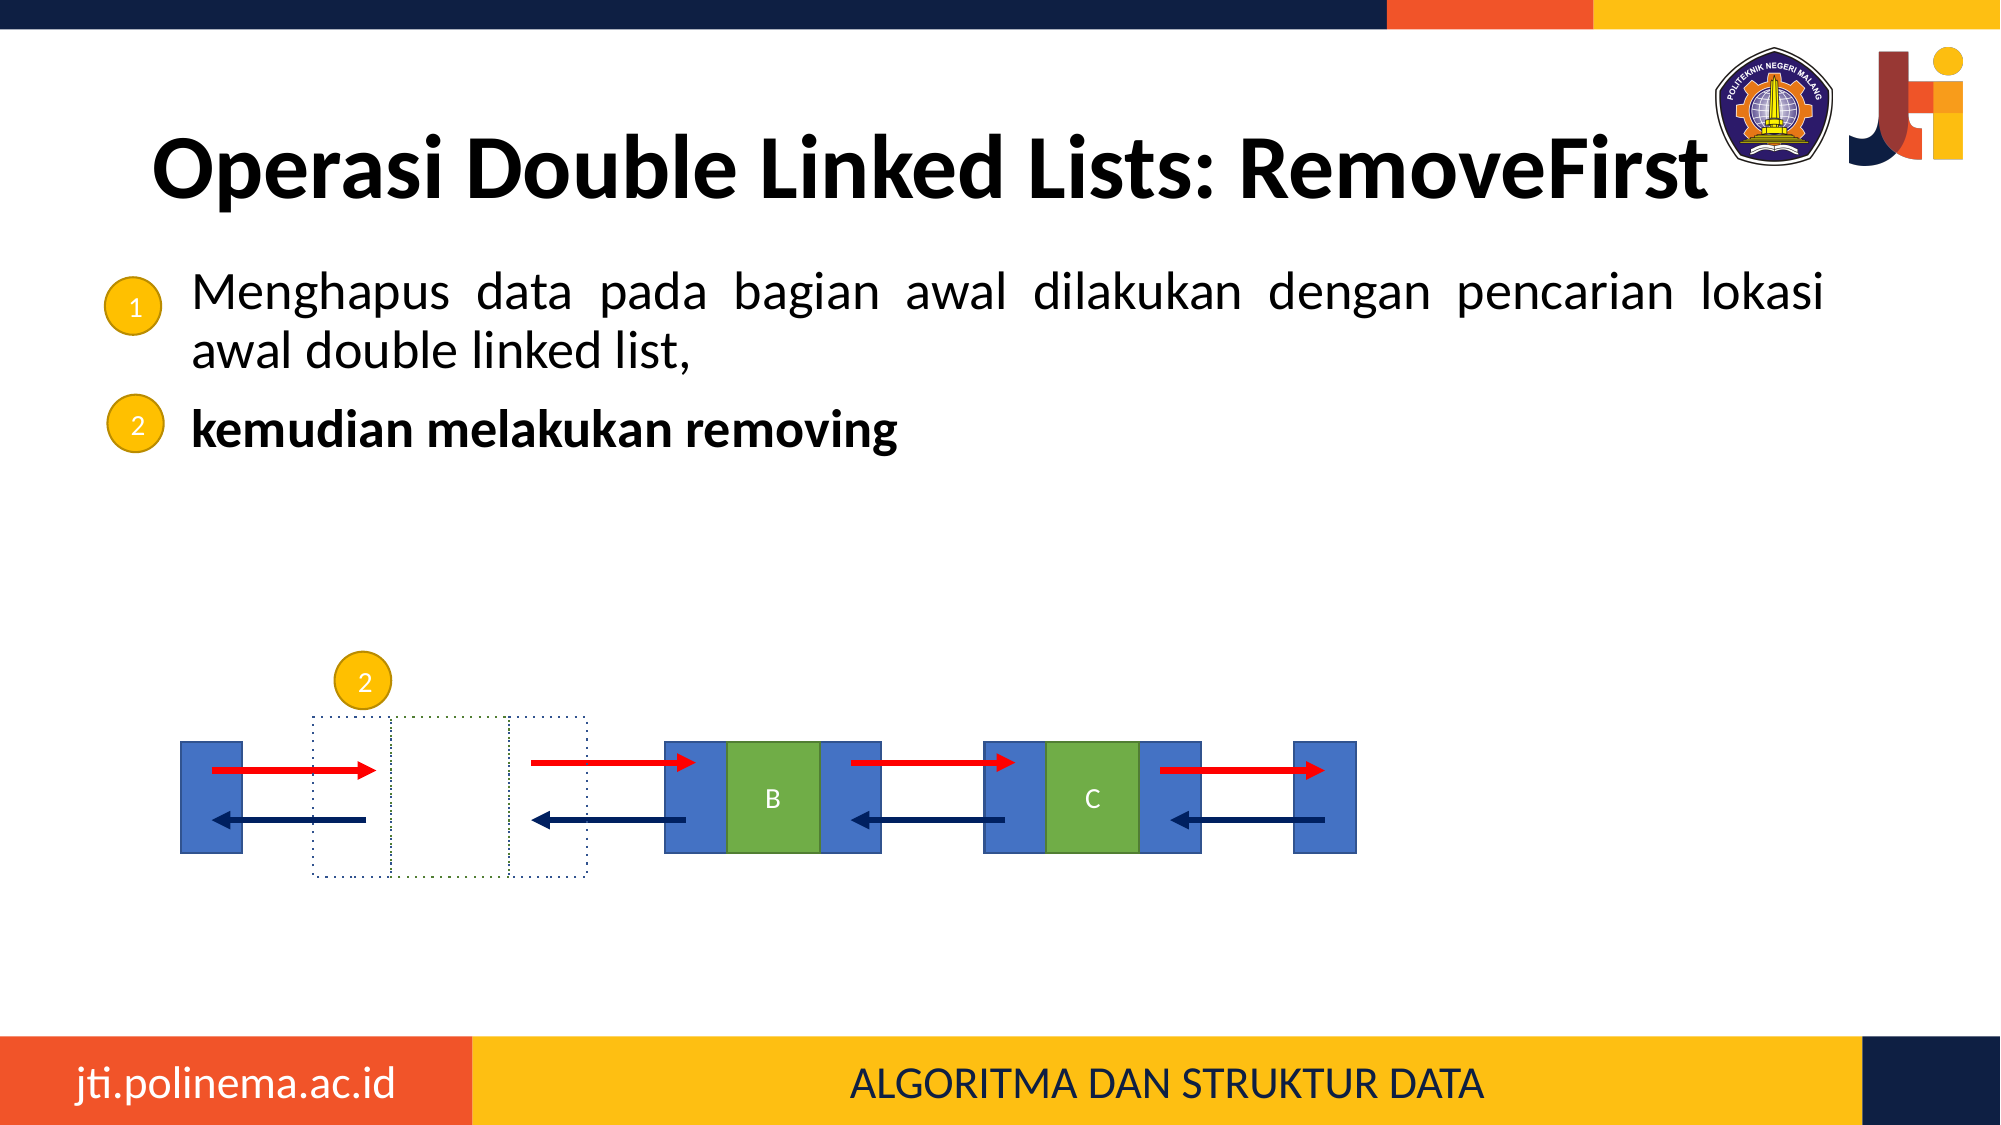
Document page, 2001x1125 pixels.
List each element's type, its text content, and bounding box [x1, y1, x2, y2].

picture [1849, 47, 1963, 166]
text_box [1294, 741, 1356, 853]
list Menghapus data pada bagian awal dilakukan dengan pencarian lokasi awal double linked list, kemudian melakukan removing [157, 255, 1843, 1011]
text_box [984, 741, 1202, 853]
title Operasi Double Linked Lists: RemoveFirst [137, 59, 1863, 278]
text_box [313, 717, 587, 878]
text_box 2 [107, 394, 164, 453]
text_box 1 [104, 277, 162, 335]
text_box [180, 741, 243, 853]
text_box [664, 741, 882, 853]
text_box 2 [334, 651, 392, 710]
picture [1715, 47, 1833, 59]
